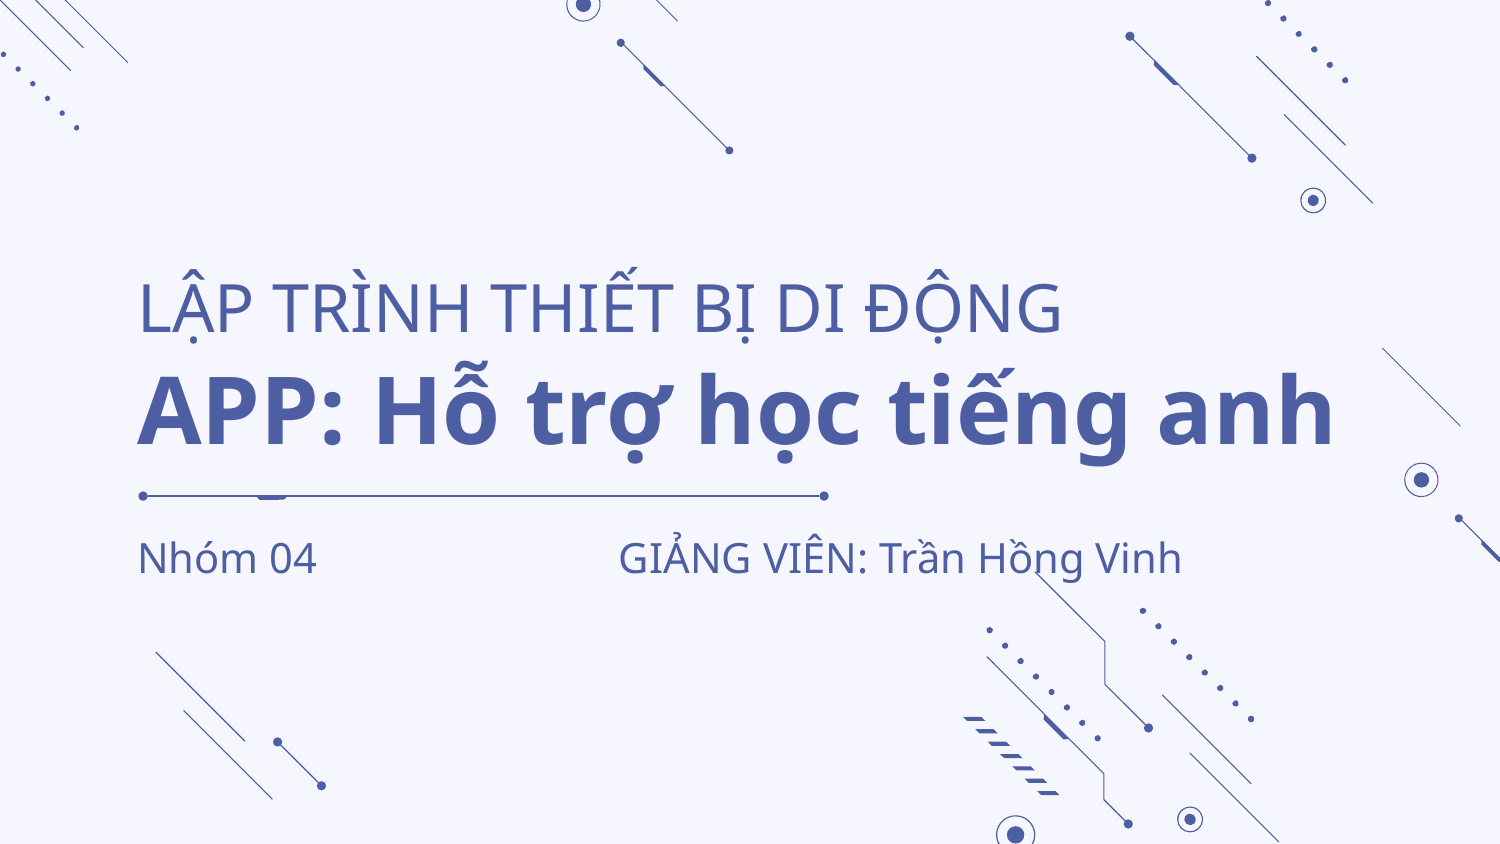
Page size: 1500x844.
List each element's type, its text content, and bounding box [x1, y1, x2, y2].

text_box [962, 570, 1280, 844]
title LẬP TRÌNH THIẾT BỊ DI ĐỘNG APP: Hỗ trợ học tiếng anh [122, 238, 1447, 459]
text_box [155, 651, 327, 800]
subtitle Nhóm 04 GIẢNG VIÊN: Trần Hồng Vinh [122, 531, 1263, 606]
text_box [138, 480, 830, 513]
